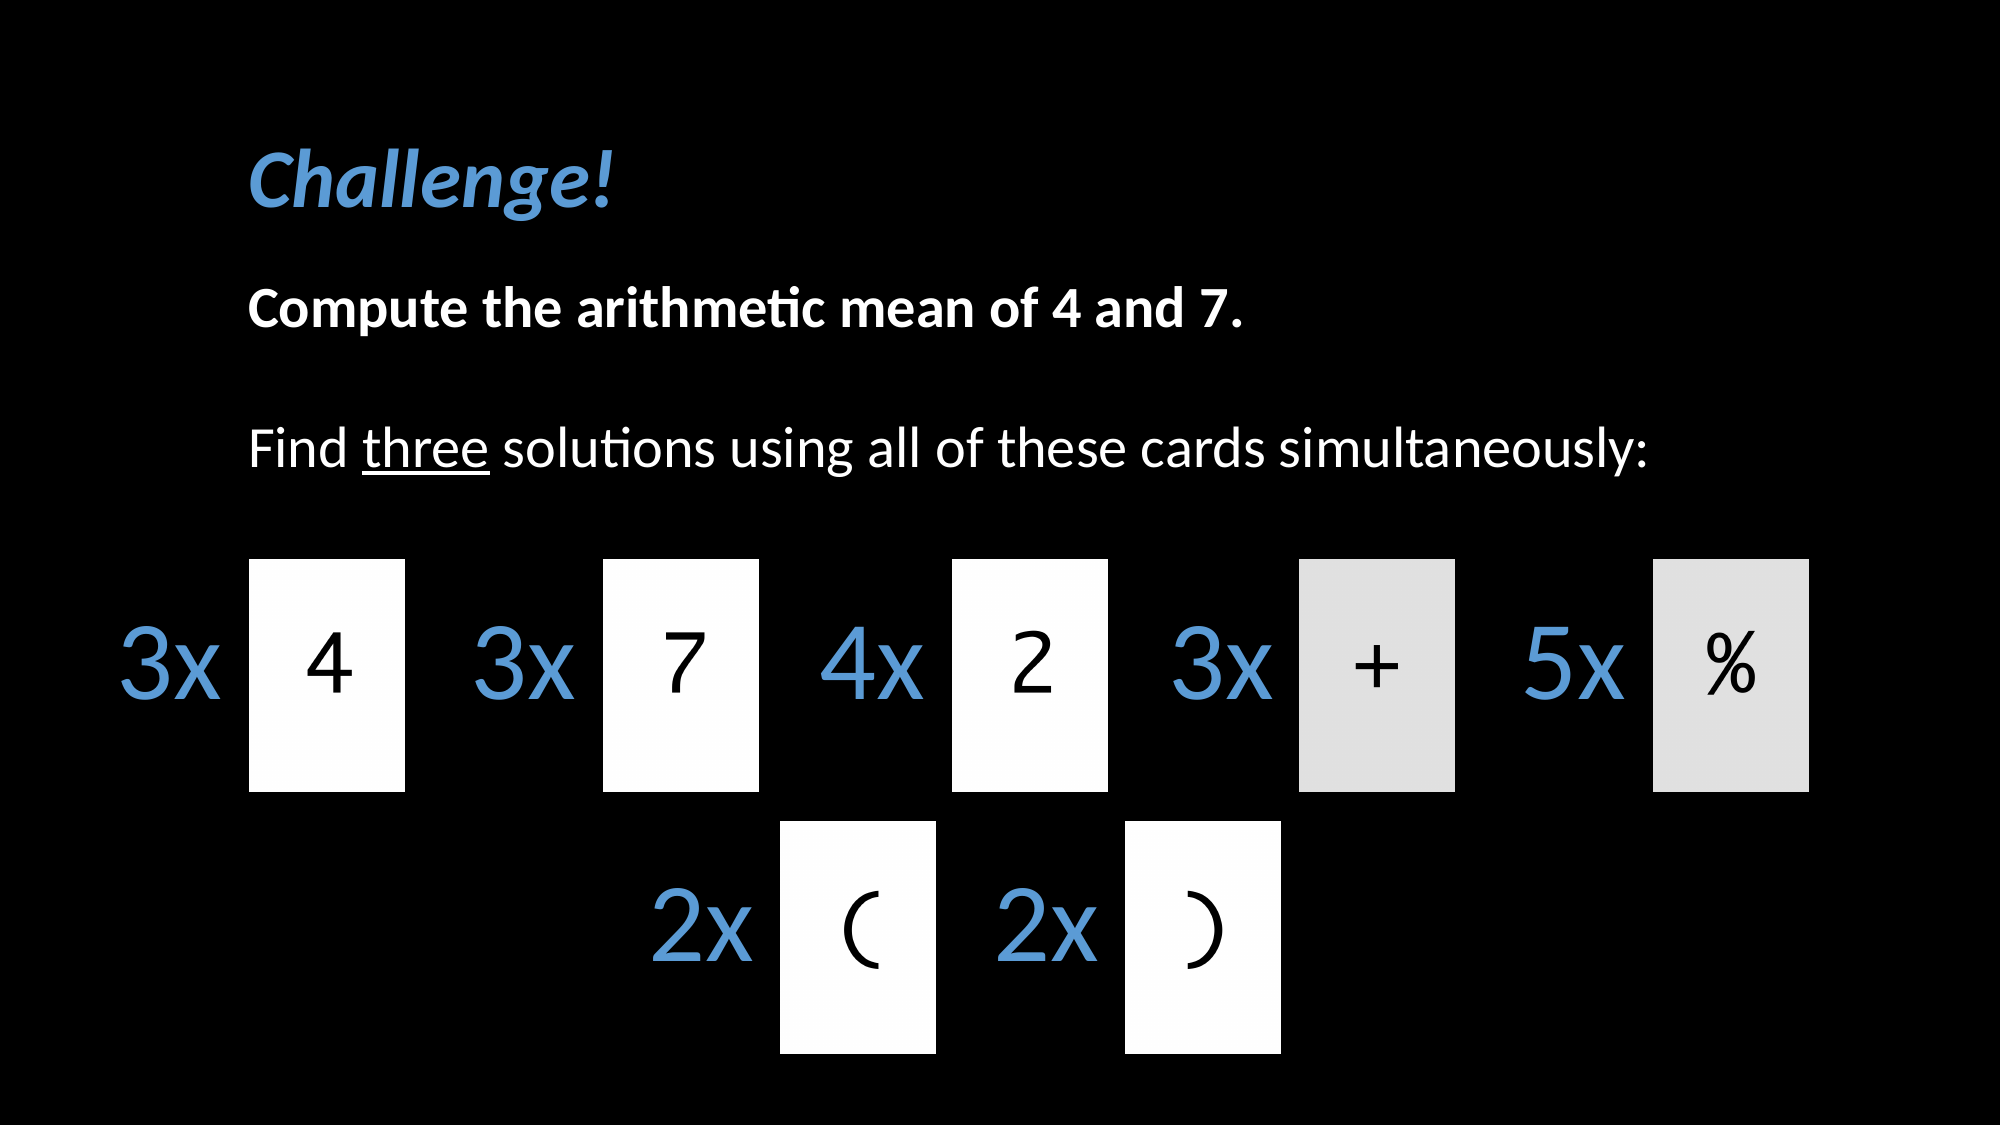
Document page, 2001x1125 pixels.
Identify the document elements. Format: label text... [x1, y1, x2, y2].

text_box 5x [1505, 579, 1642, 730]
text_box 3x [456, 579, 592, 730]
text_box 2x [633, 841, 769, 992]
text_box Compute the arithmetic mean of 4 and 7. Find three solutions using all of these cards simultaneously: [233, 261, 1697, 487]
picture [603, 559, 759, 792]
picture [780, 821, 936, 1054]
text_box 3x [102, 579, 238, 730]
text_box 3x [1153, 579, 1289, 730]
picture [1653, 559, 1809, 792]
picture [952, 559, 1108, 792]
picture [1299, 559, 1455, 792]
text_box Challenge! [233, 116, 1552, 232]
text_box 4x [804, 579, 941, 730]
text_box 2x [978, 841, 1114, 992]
picture [1125, 821, 1281, 1054]
picture [249, 559, 405, 792]
